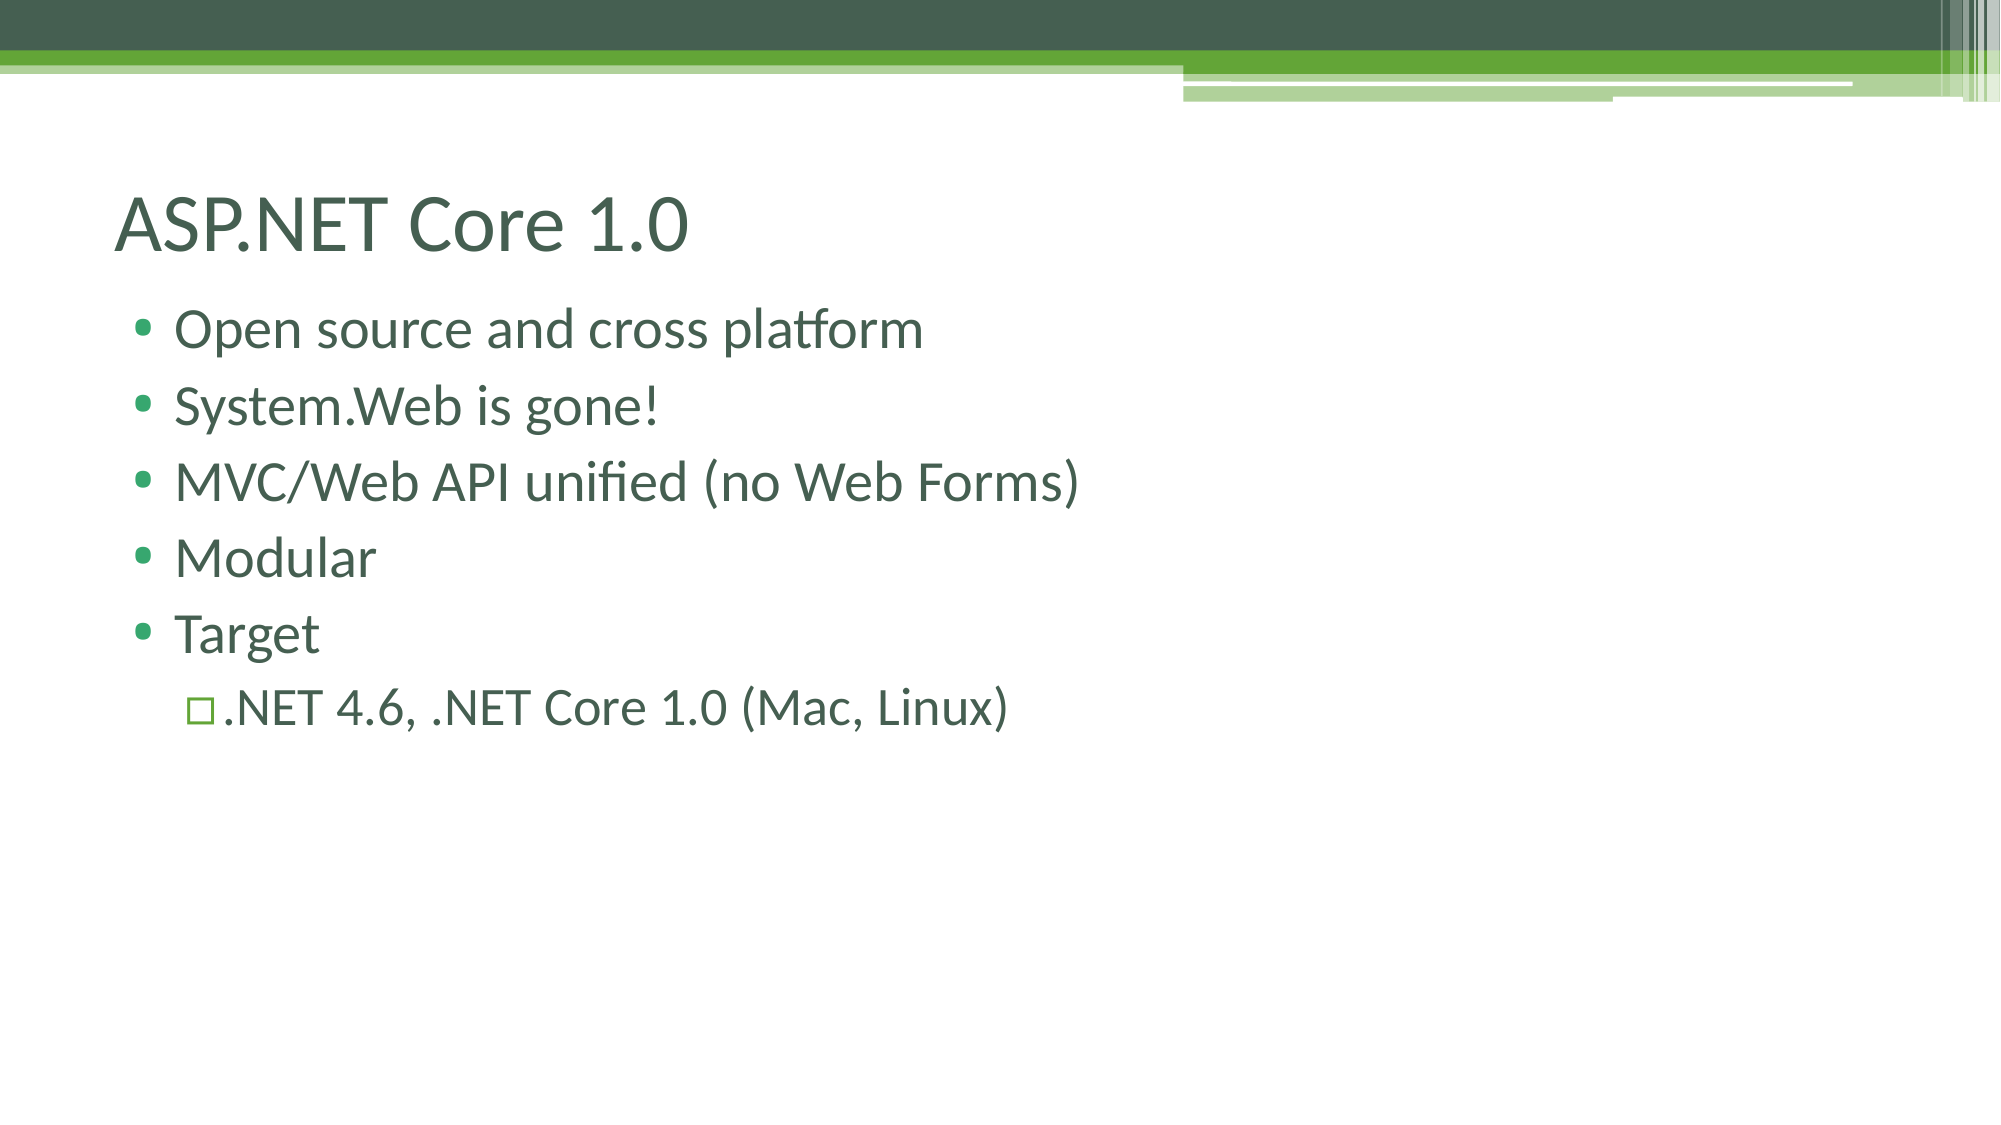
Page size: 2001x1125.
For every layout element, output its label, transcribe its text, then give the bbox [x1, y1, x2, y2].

list Open source and cross platform System.Web is gone! MVC/Web API unified (no Web Forms) Modular Target .NET 4.6, .NET Core 1.0 (Mac, Linux) [99, 283, 1900, 993]
title ASP.NET Core 1.0 [99, 130, 1900, 283]
